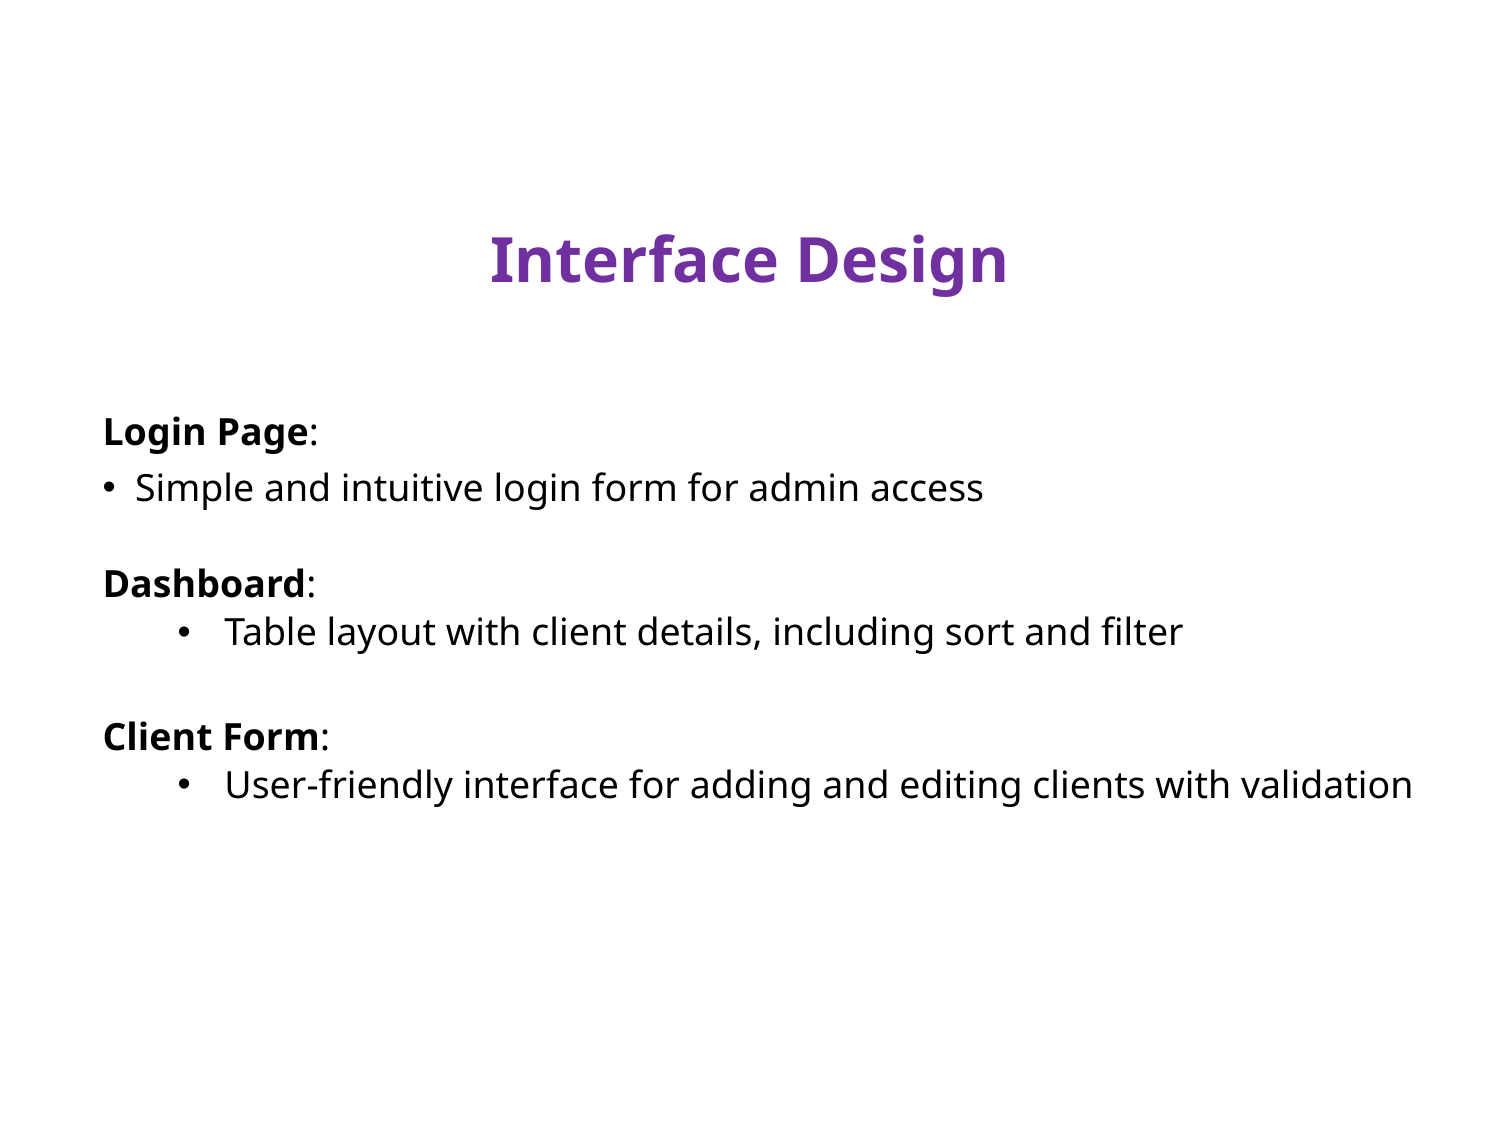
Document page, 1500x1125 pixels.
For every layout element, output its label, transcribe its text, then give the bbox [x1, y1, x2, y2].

title Interface Design [112, 62, 1388, 304]
subtitle Login Page: Simple and intuitive login form for admin access Dashboard: Table layout with client details, including sort and filter Client Form: User-friendly interface for adding and editing clients with validation [87, 318, 1450, 986]
